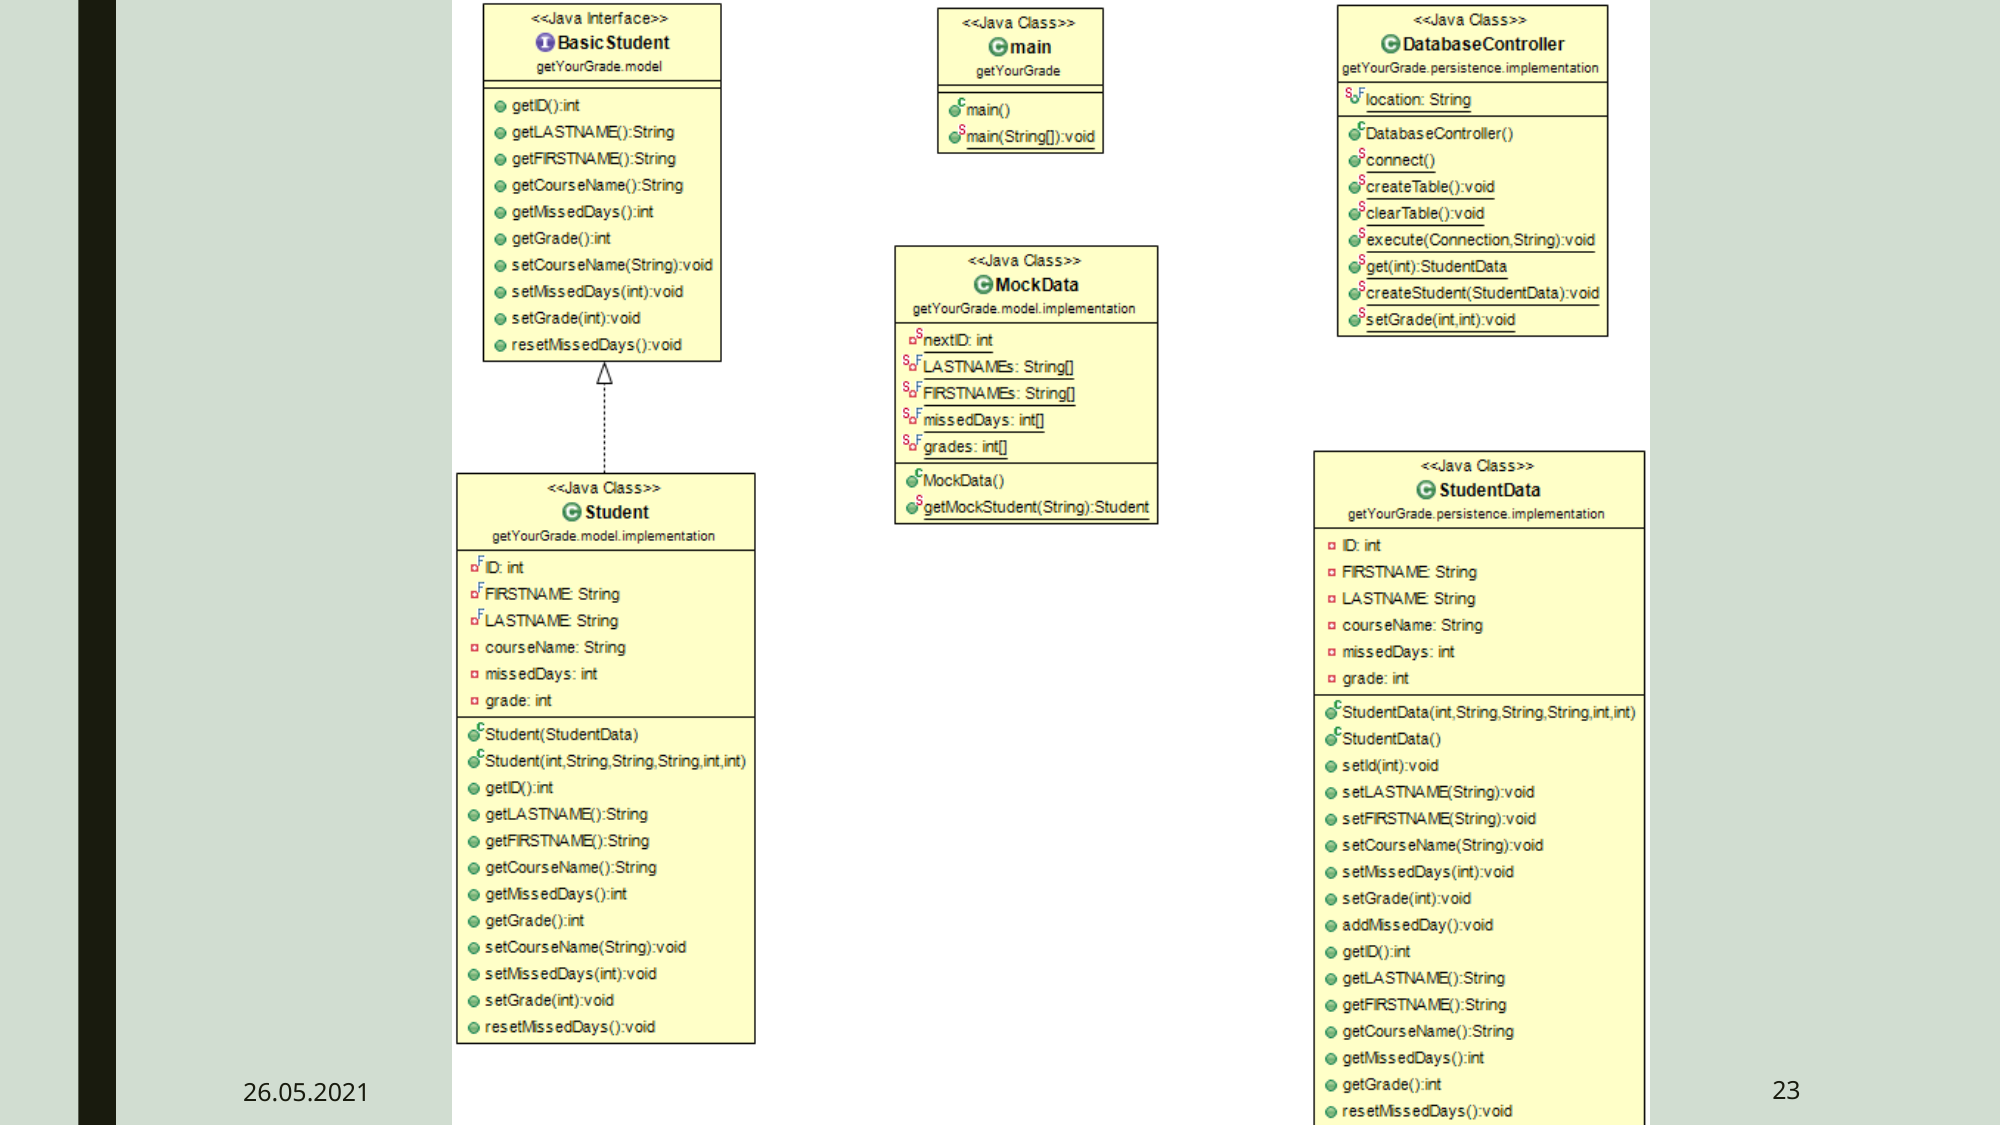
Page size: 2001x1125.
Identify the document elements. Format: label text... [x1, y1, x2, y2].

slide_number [228, 1058, 426, 1125]
slide_number 23 [1650, 1058, 1816, 1125]
picture [452, 0, 1650, 1125]
